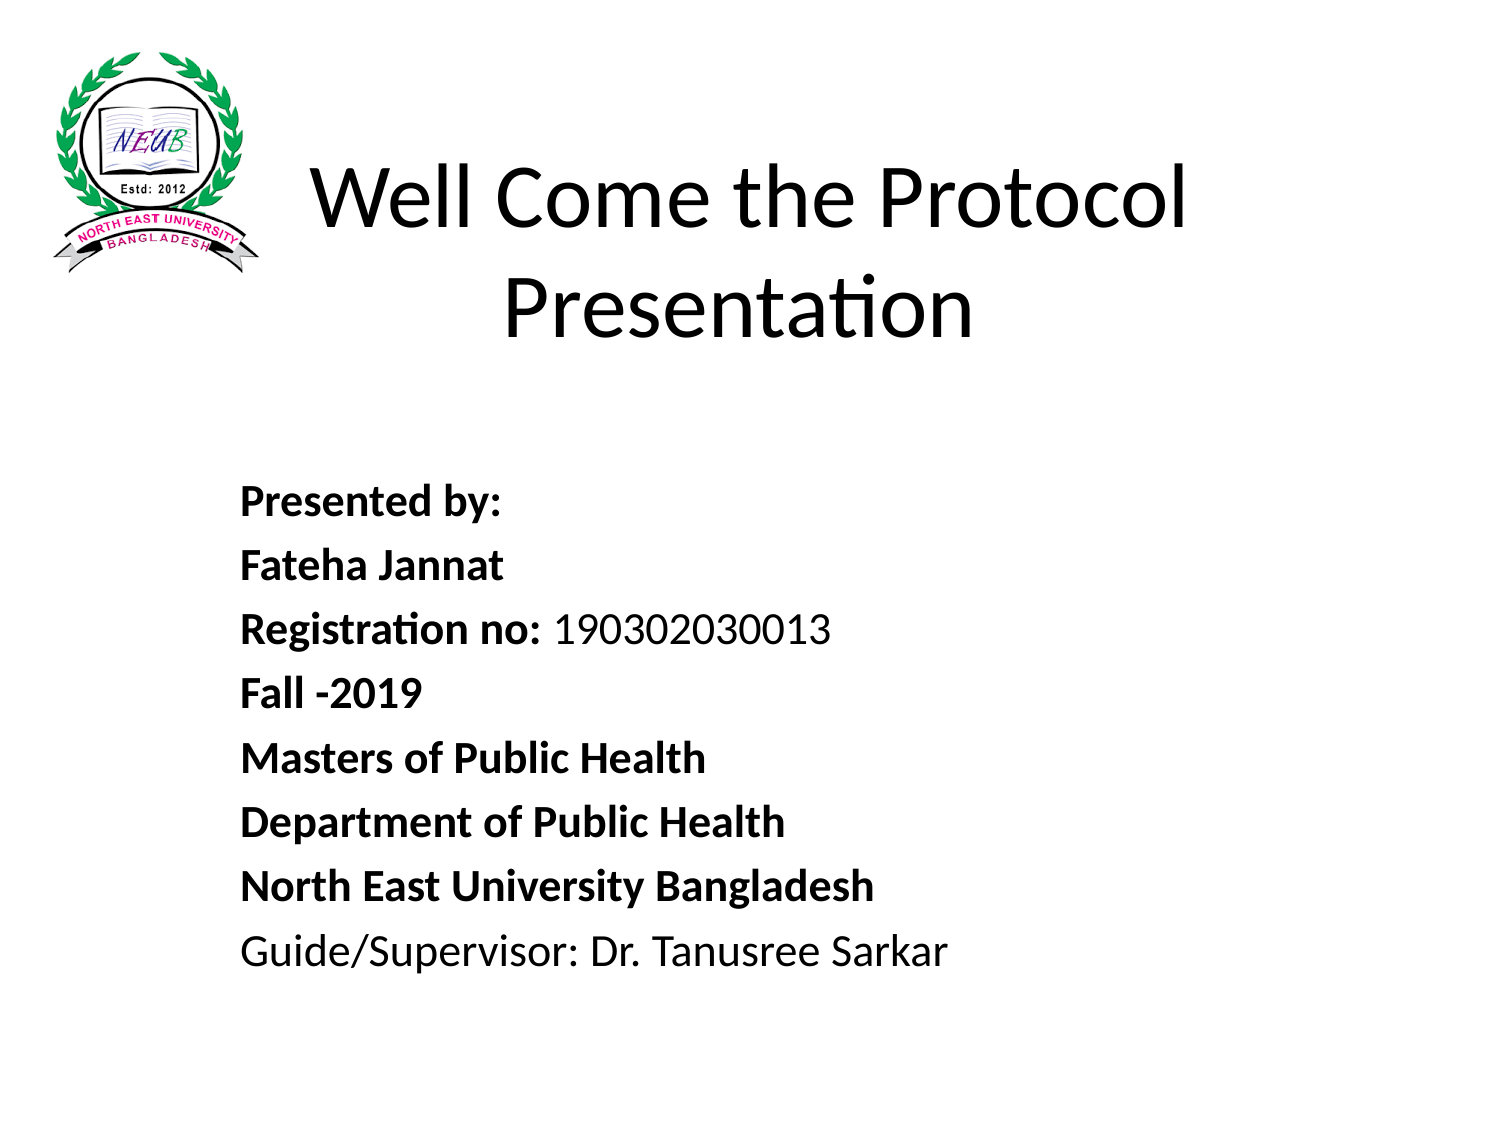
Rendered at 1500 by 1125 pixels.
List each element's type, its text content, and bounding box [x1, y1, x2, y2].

title Well Come the Protocol Presentation [112, 125, 1388, 367]
subtitle Presented by: Fateha Jannat Registration no: 190302030013 Fall -2019 Masters of Public Health Department of Public Health North East University Bangladesh Guide/Supervisor: Dr. Tanusree Sarkar [225, 462, 1275, 988]
picture [49, 49, 263, 276]
